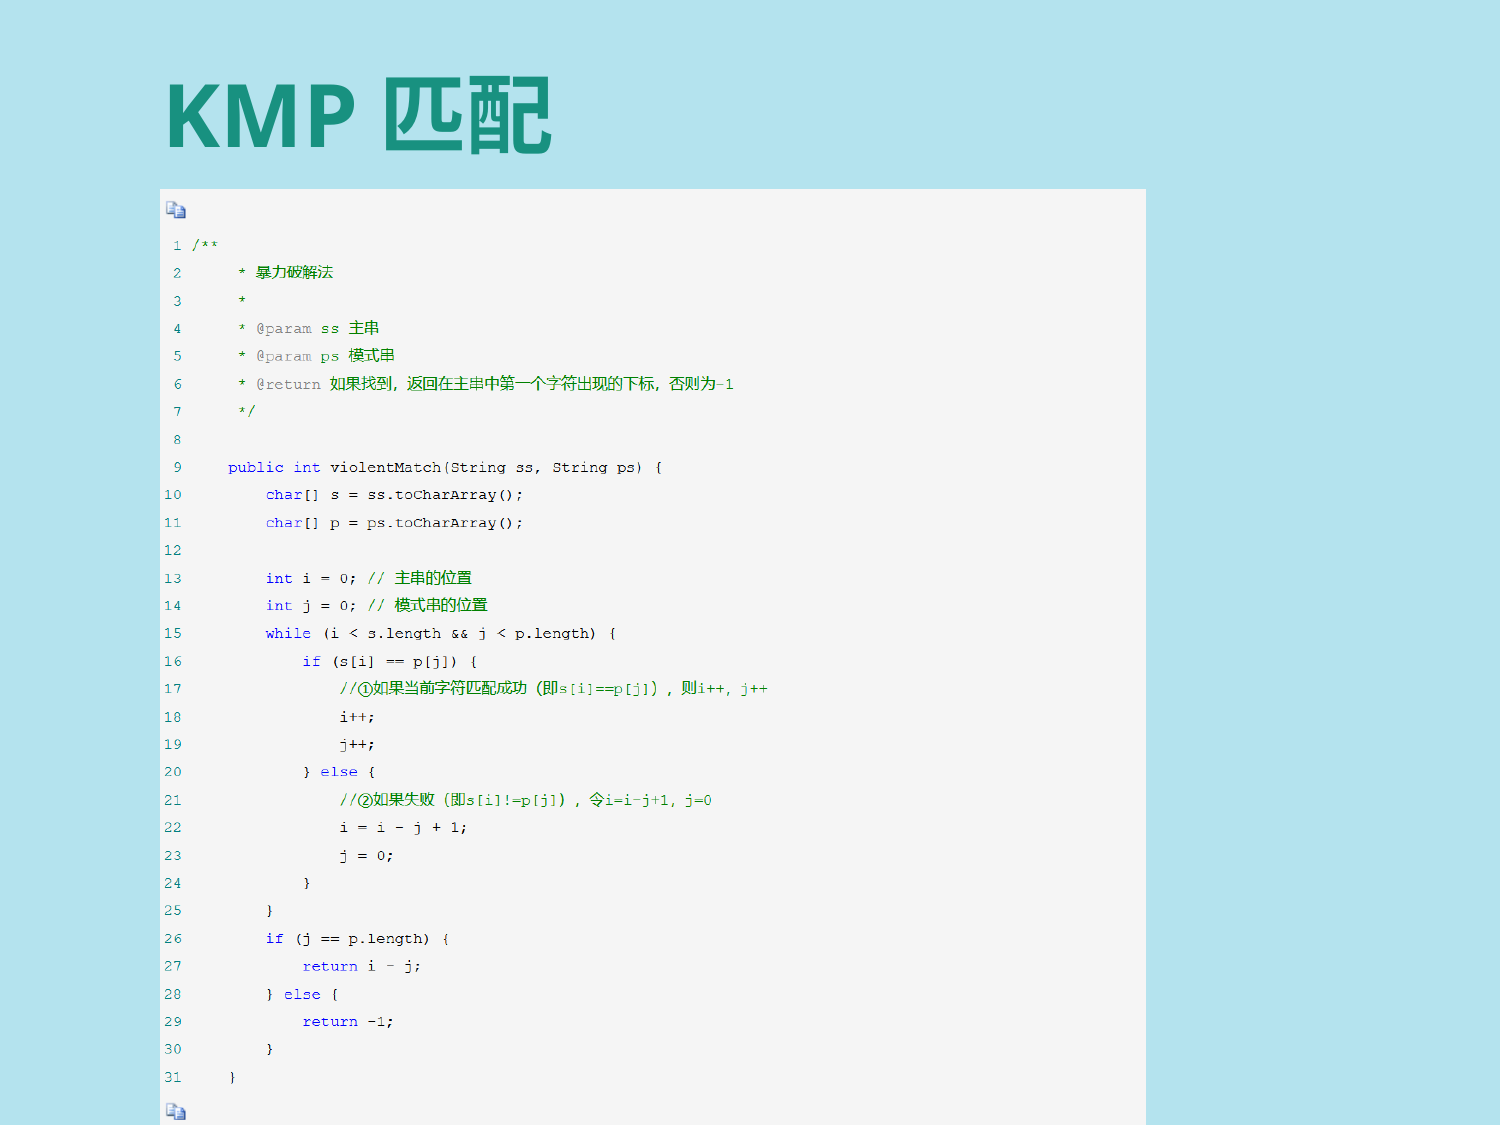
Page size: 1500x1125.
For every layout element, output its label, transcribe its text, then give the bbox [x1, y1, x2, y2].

title KMP匹配 [147, 19, 1258, 207]
picture [160, 188, 1146, 1125]
